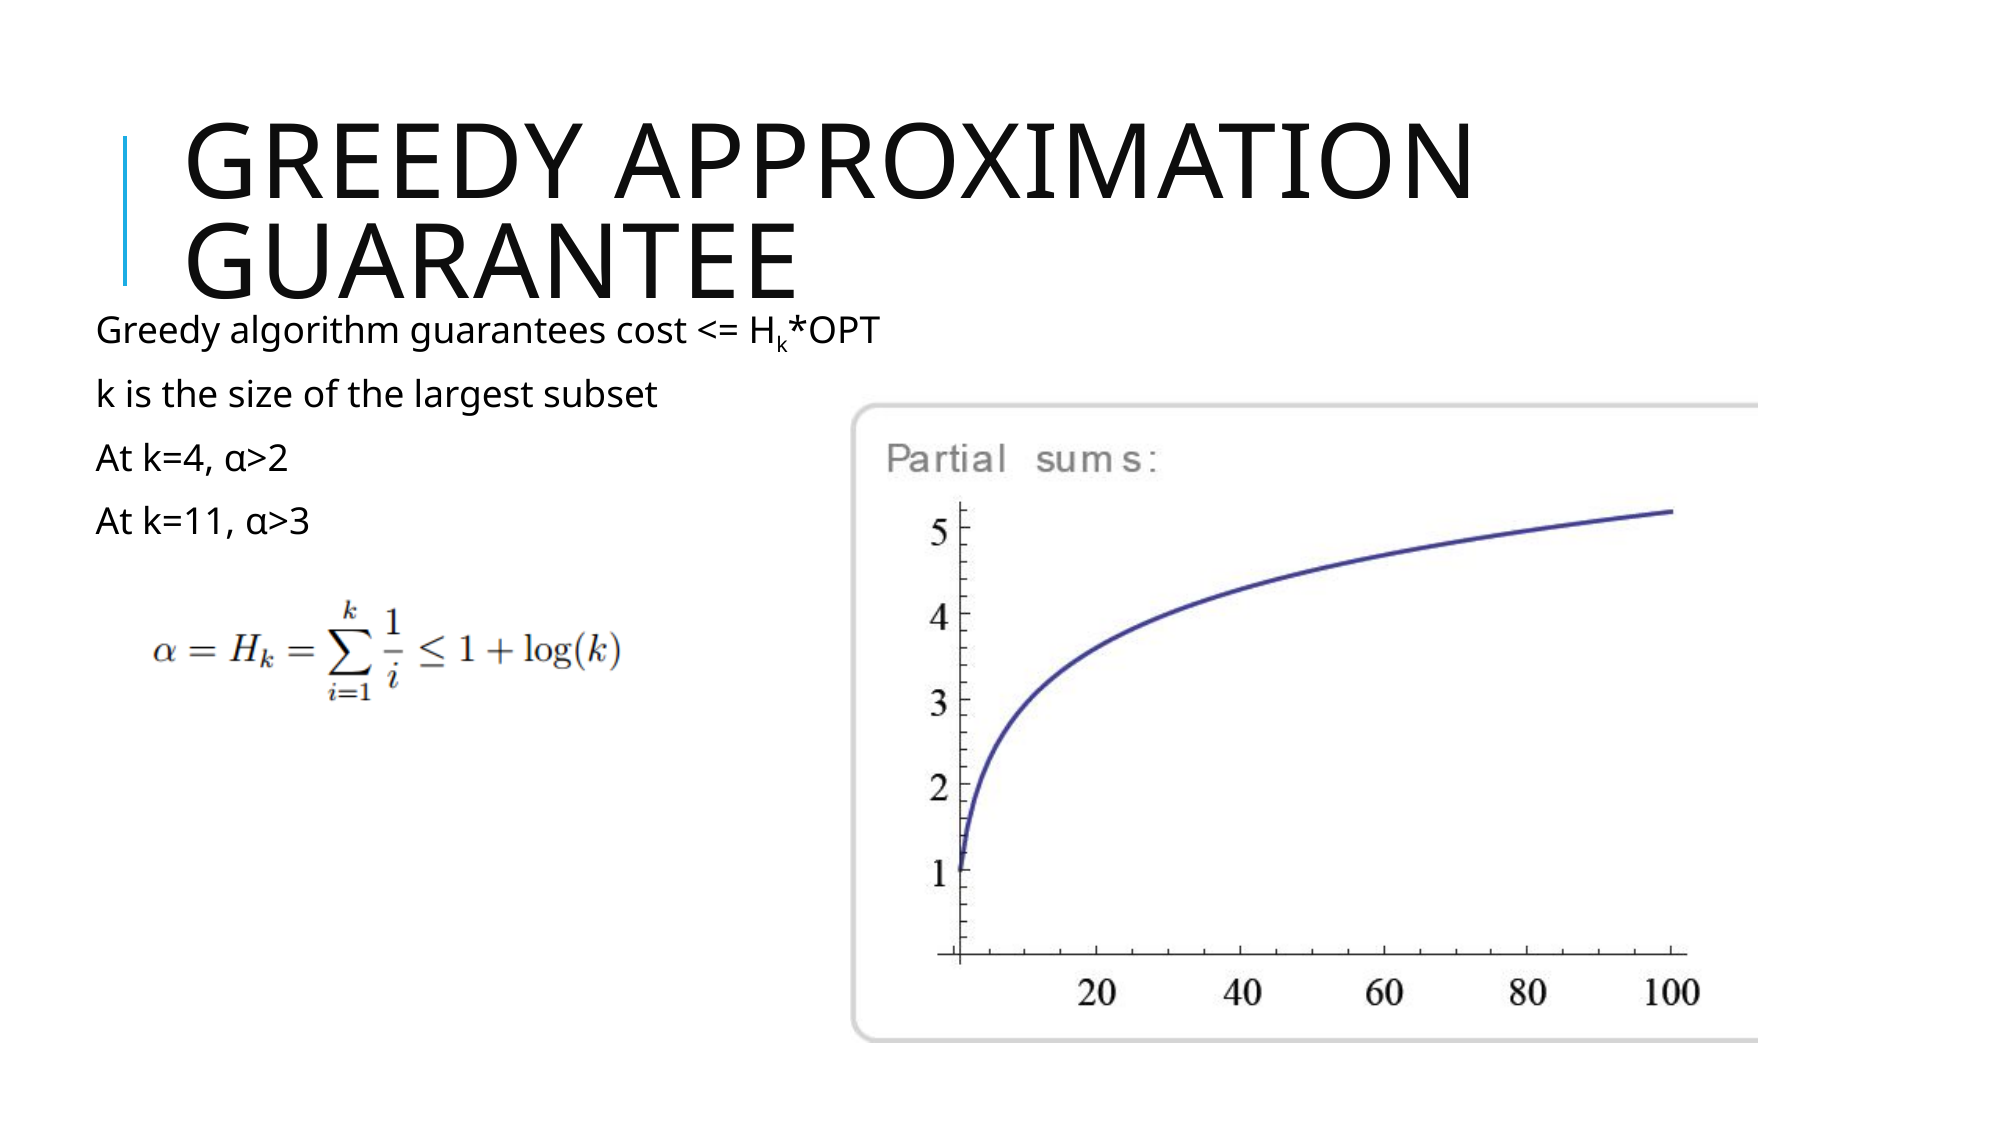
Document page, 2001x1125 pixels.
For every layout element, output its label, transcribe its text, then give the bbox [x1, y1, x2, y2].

list Greedy algorithm guarantees cost <= Hk*OPT k is the size of the largest subset At k=4, α>2 At k=11, α>3 [75, 299, 1732, 552]
picture [140, 592, 632, 710]
title Greedy Approximation Guarantee [168, 96, 1763, 342]
picture [850, 394, 1758, 1044]
